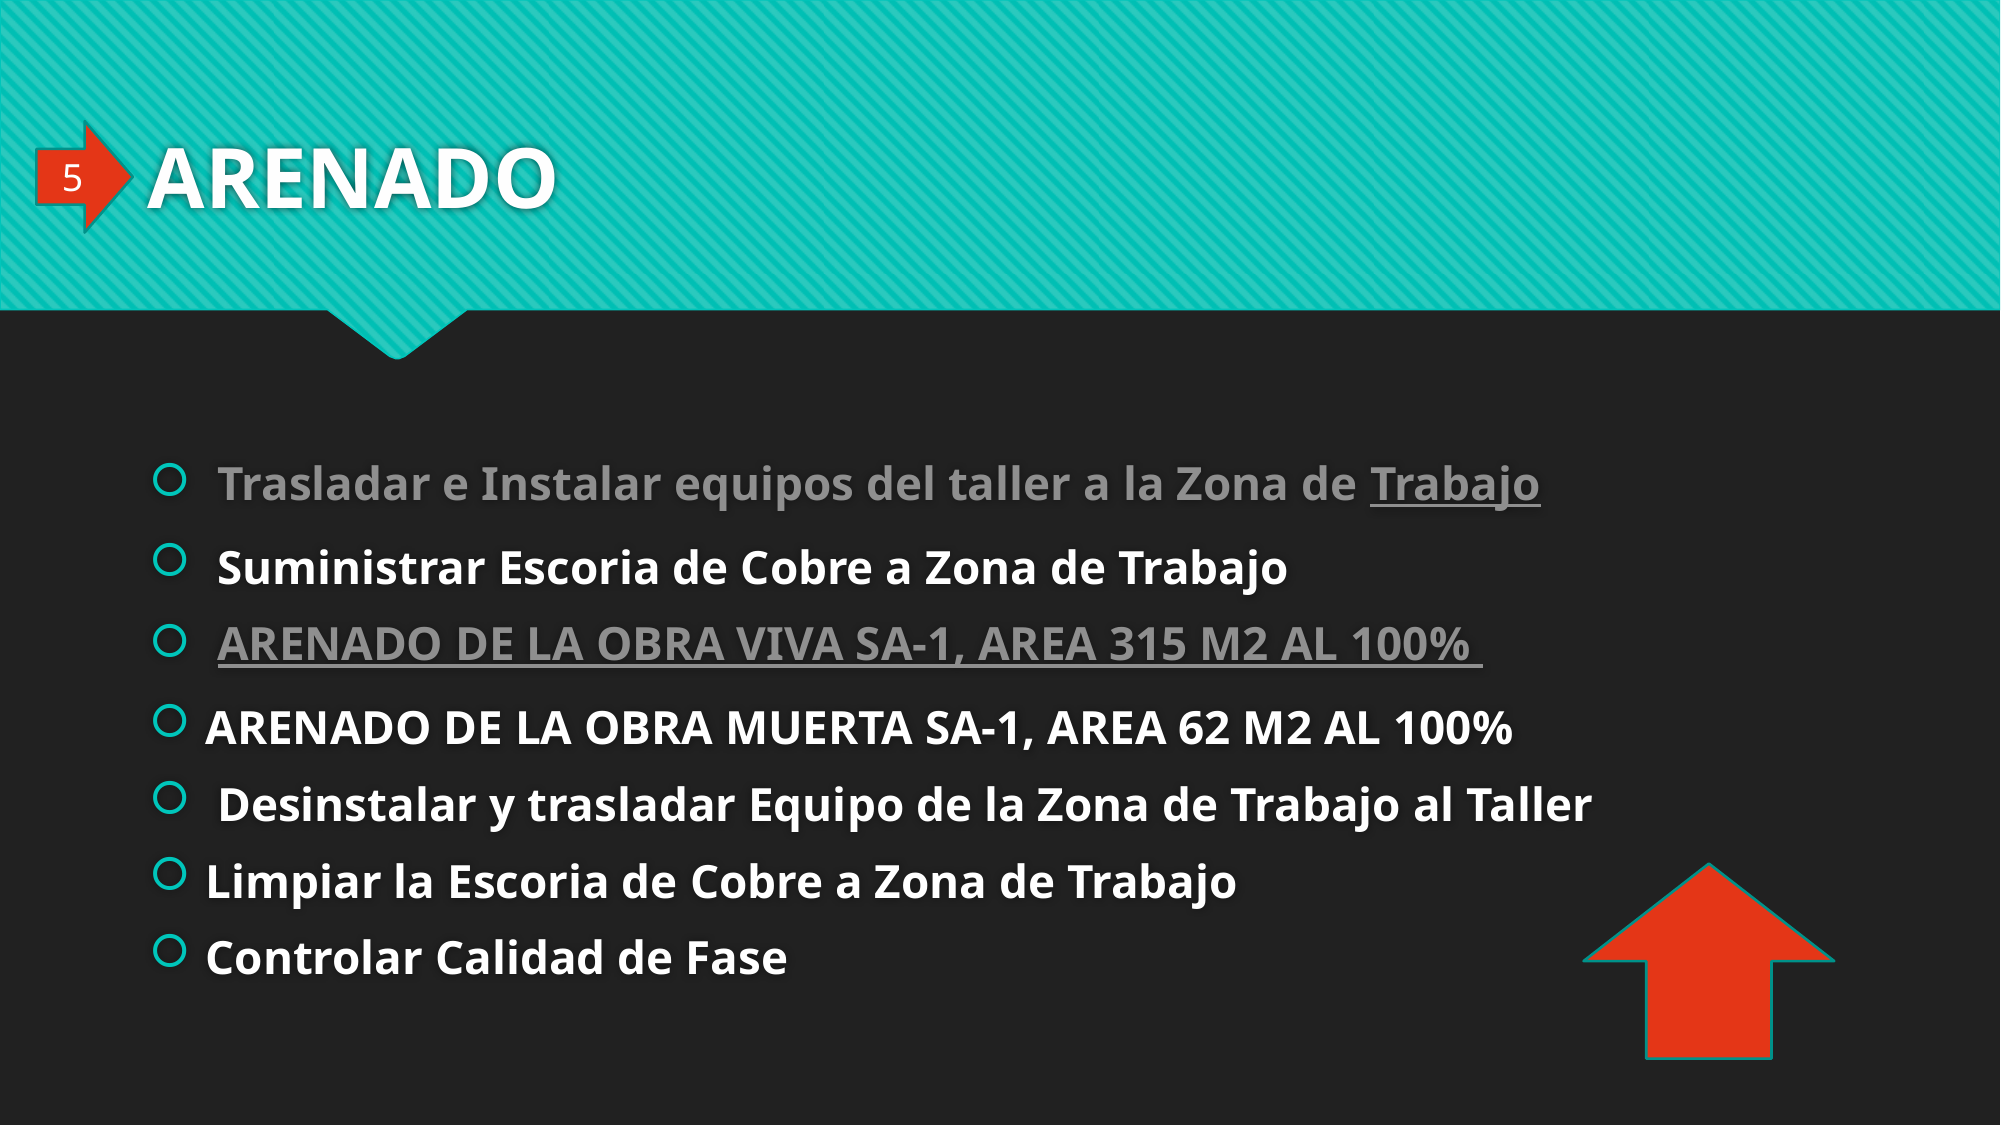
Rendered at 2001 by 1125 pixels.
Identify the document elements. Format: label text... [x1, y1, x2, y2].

list Trasladar e Instalar equipos del taller a la Zona de Trabajo Suministrar Escoria de Cobre a Zona de Trabajo ARENADO DE LA OBRA VIVA SA-1, AREA 315 M2 AL 100% ARENADO DE LA OBRA MUERTA SA-1, AREA 62 M2 AL 100% Desinstalar y trasladar Equipo de la Zona de Trabajo al Taller Limpiar la Escoria de Cobre a Zona de Trabajo Controlar Calidad de Fase [134, 364, 1866, 1074]
title ARENADO [132, 73, 1868, 233]
text_box [1582, 862, 1836, 1060]
text_box 5 [35, 119, 134, 234]
